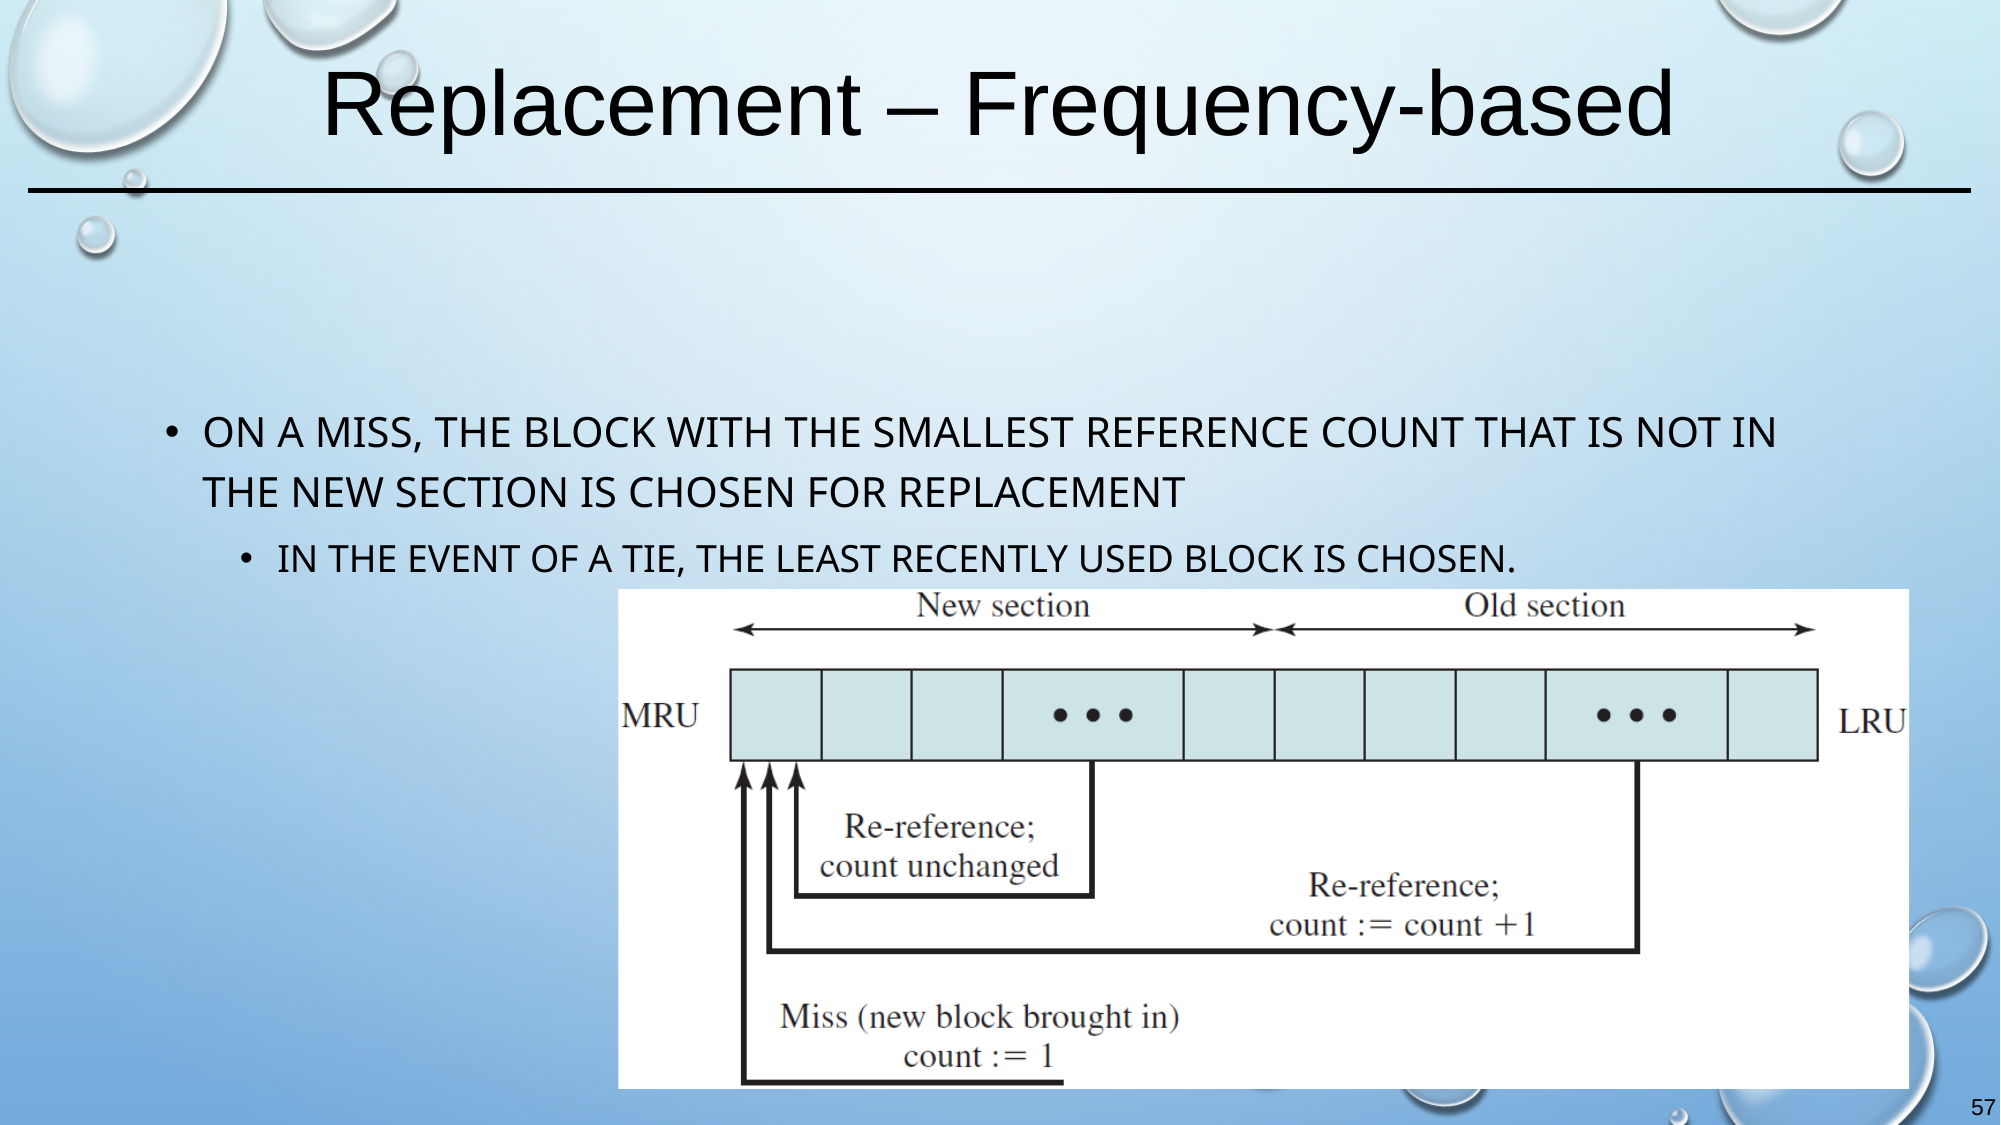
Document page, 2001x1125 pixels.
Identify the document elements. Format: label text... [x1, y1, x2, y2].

title Replacement – Frequency-based [28, 25, 1972, 187]
picture [0, 0, 2000, 1125]
slide_number 57 [1909, 1089, 2000, 1124]
list On a miss, the block with the smallest reference count that is not in the new section is chosen for replacement In the event of a tie, the least recently used block is chosen. [149, 388, 1851, 950]
